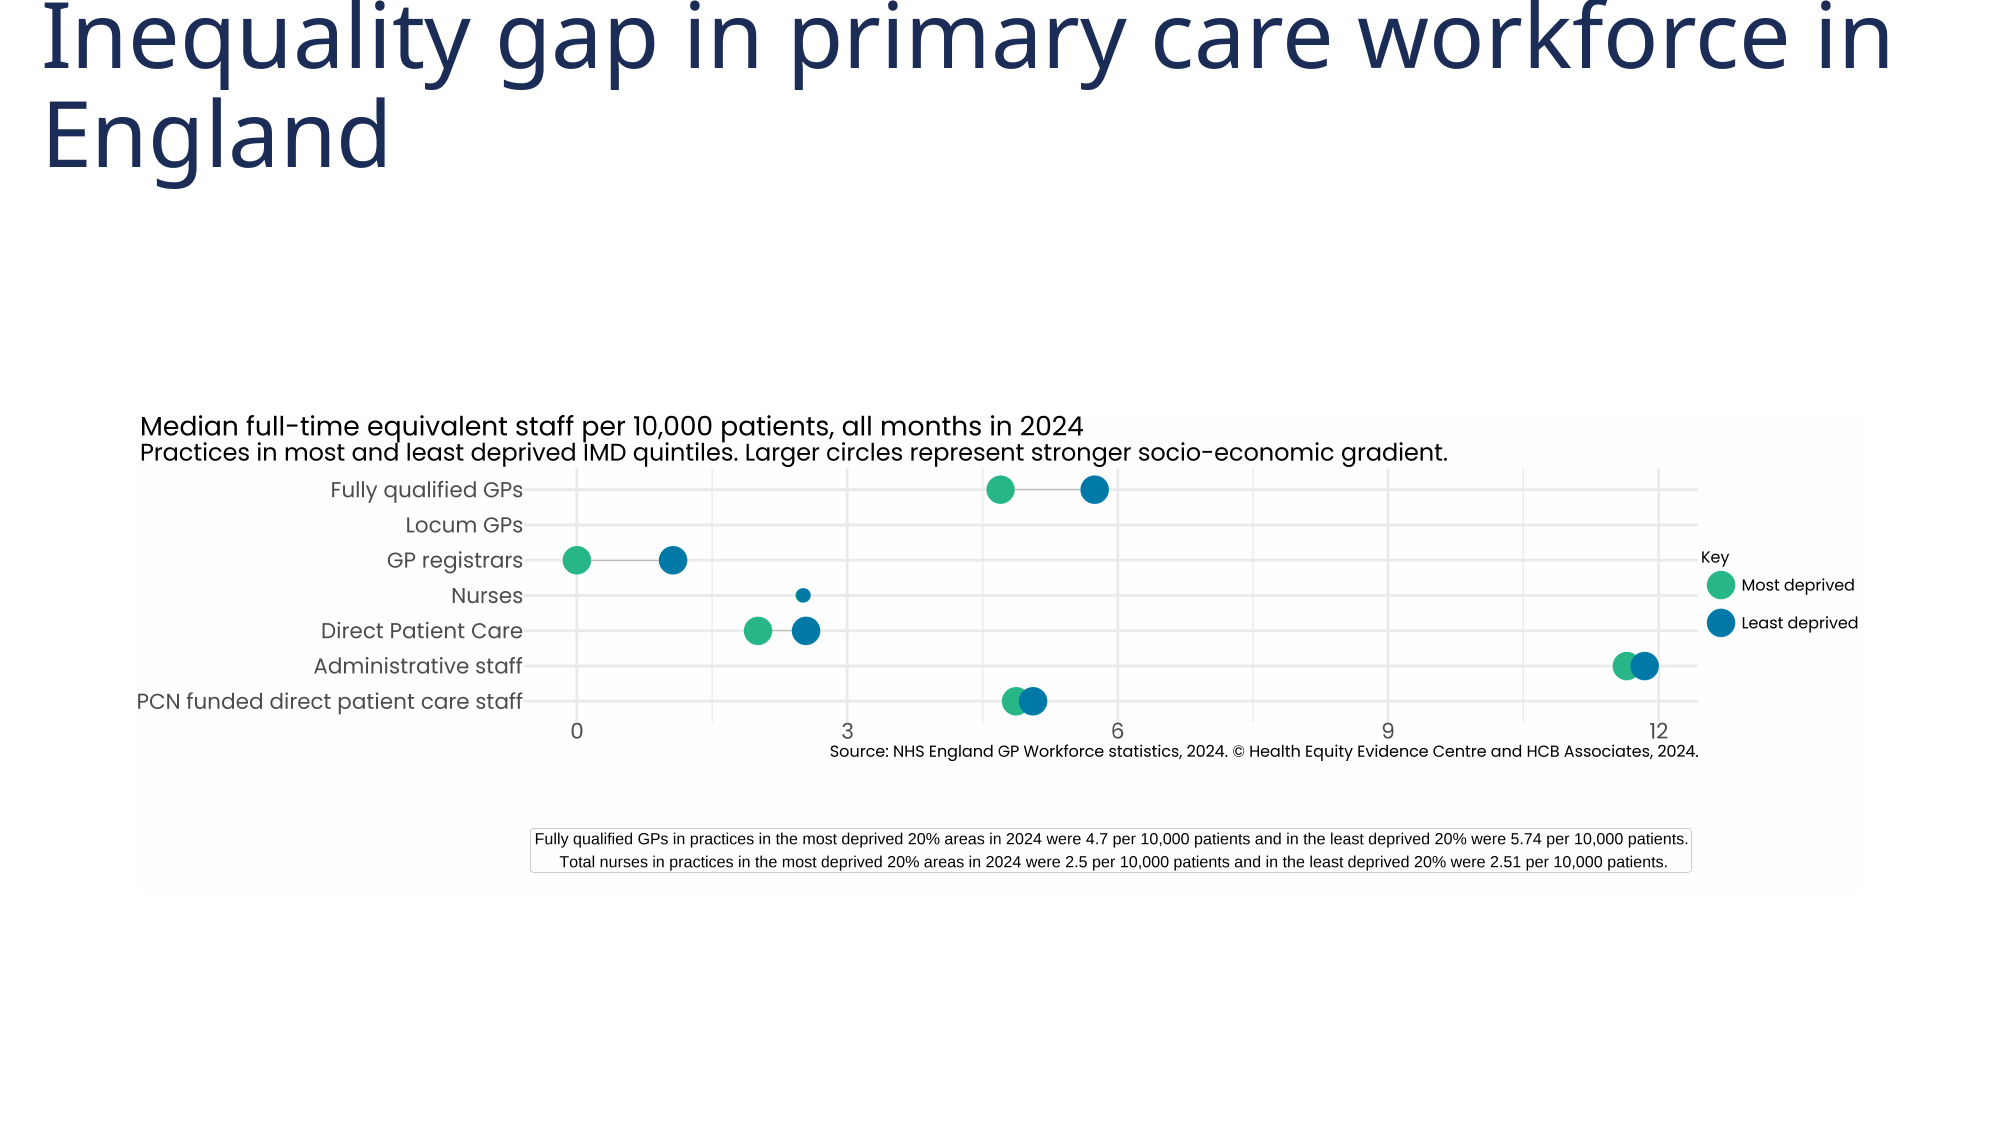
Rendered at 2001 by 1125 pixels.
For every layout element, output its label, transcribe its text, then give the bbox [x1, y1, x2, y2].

picture [136, 413, 1863, 895]
title Inequality gap in primary care workforce in England [26, 29, 1970, 148]
